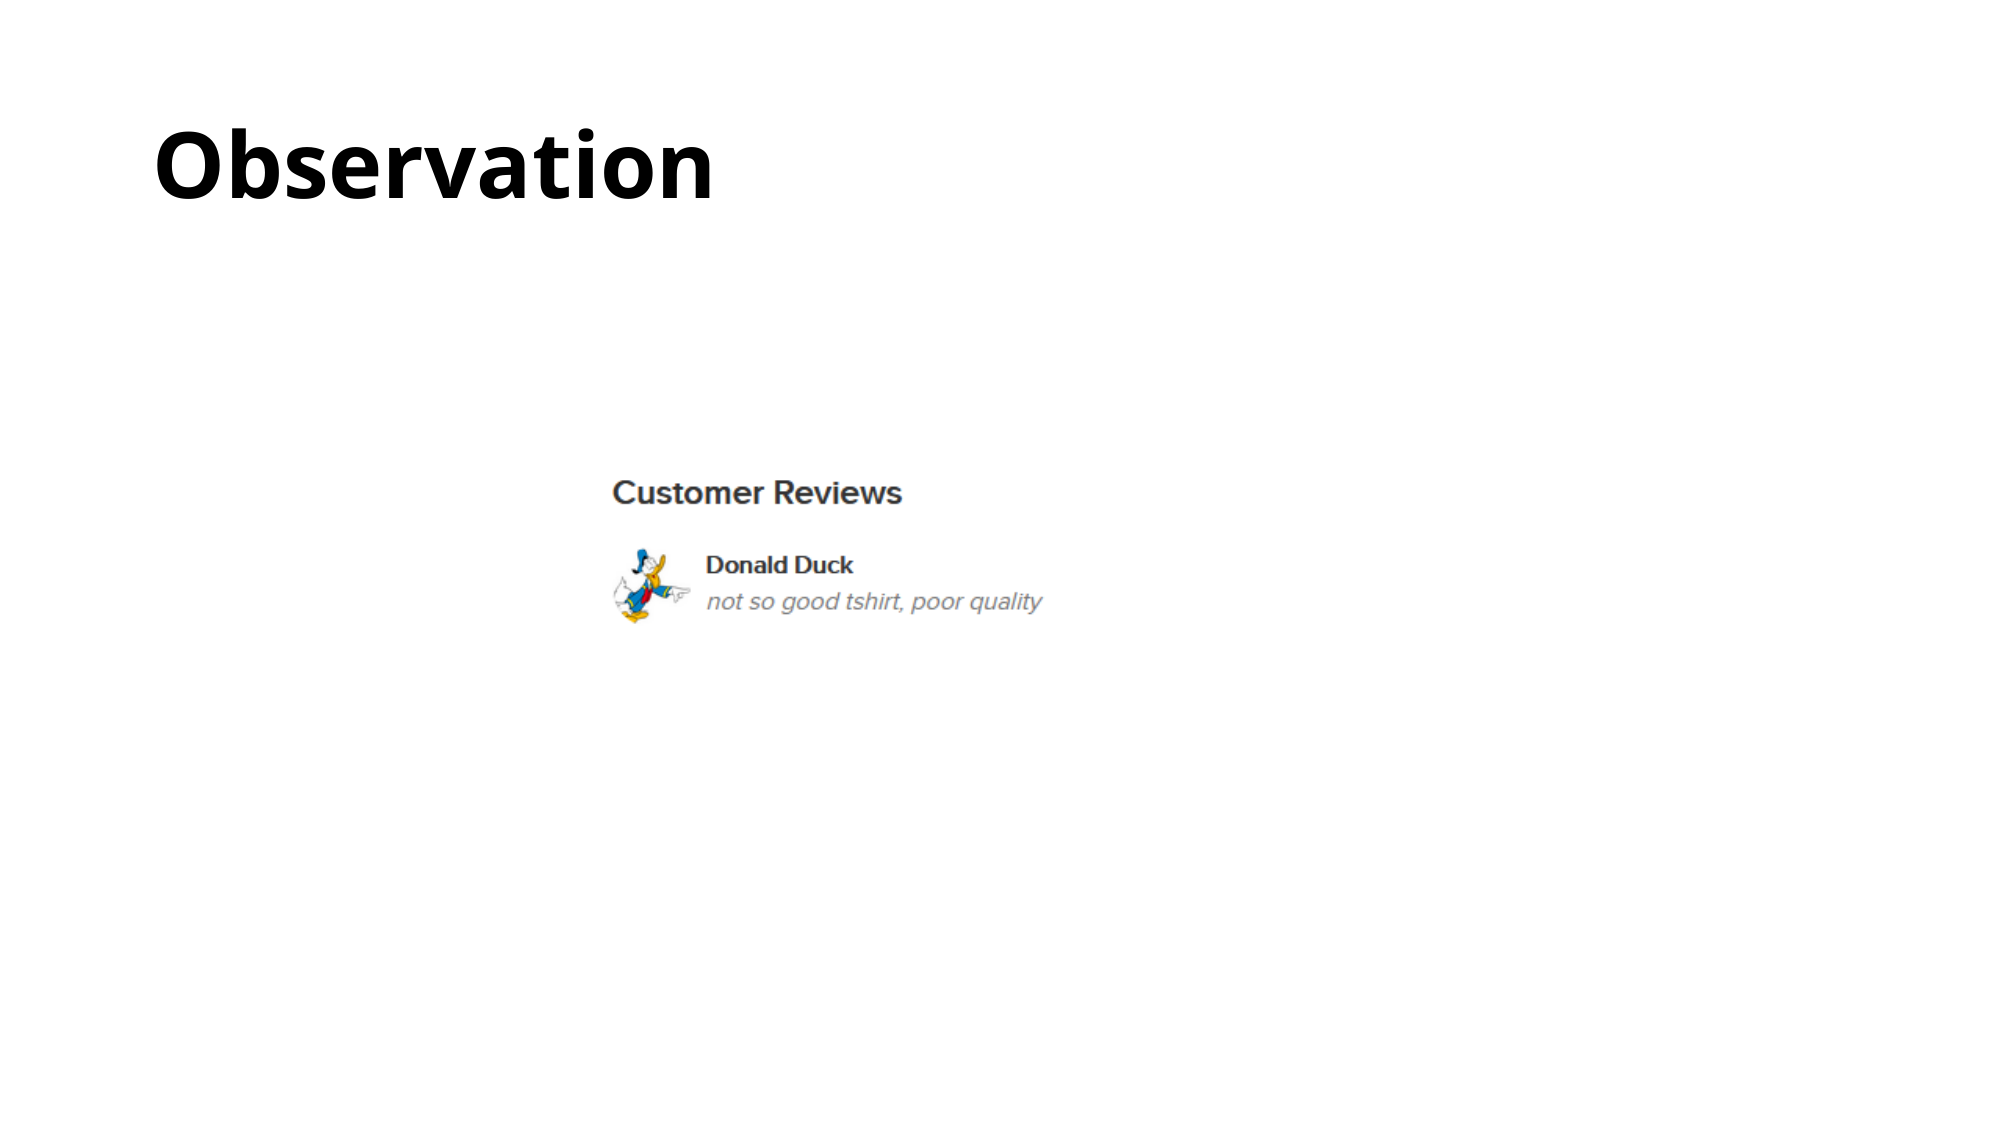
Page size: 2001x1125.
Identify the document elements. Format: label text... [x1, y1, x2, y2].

picture [597, 479, 1403, 646]
title Observation [137, 59, 1863, 278]
